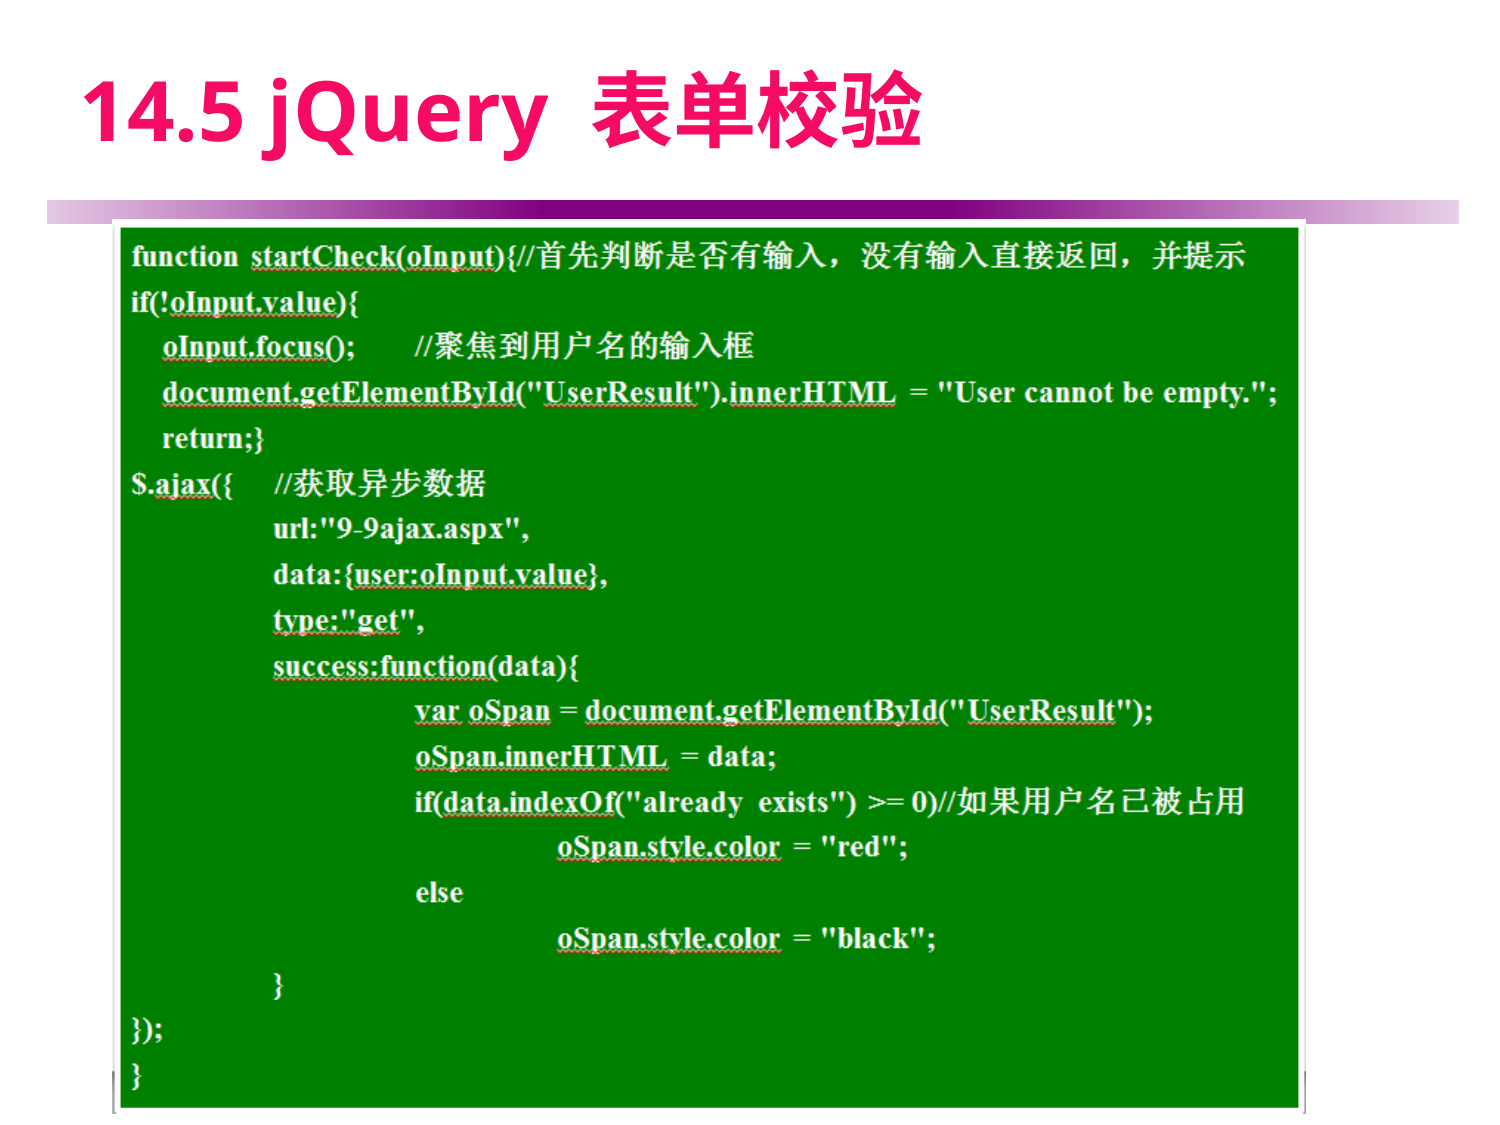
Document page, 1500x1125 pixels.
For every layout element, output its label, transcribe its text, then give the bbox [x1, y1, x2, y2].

picture [111, 219, 1306, 1114]
title 14.5 jQuery 表单校验 [64, 24, 1424, 193]
